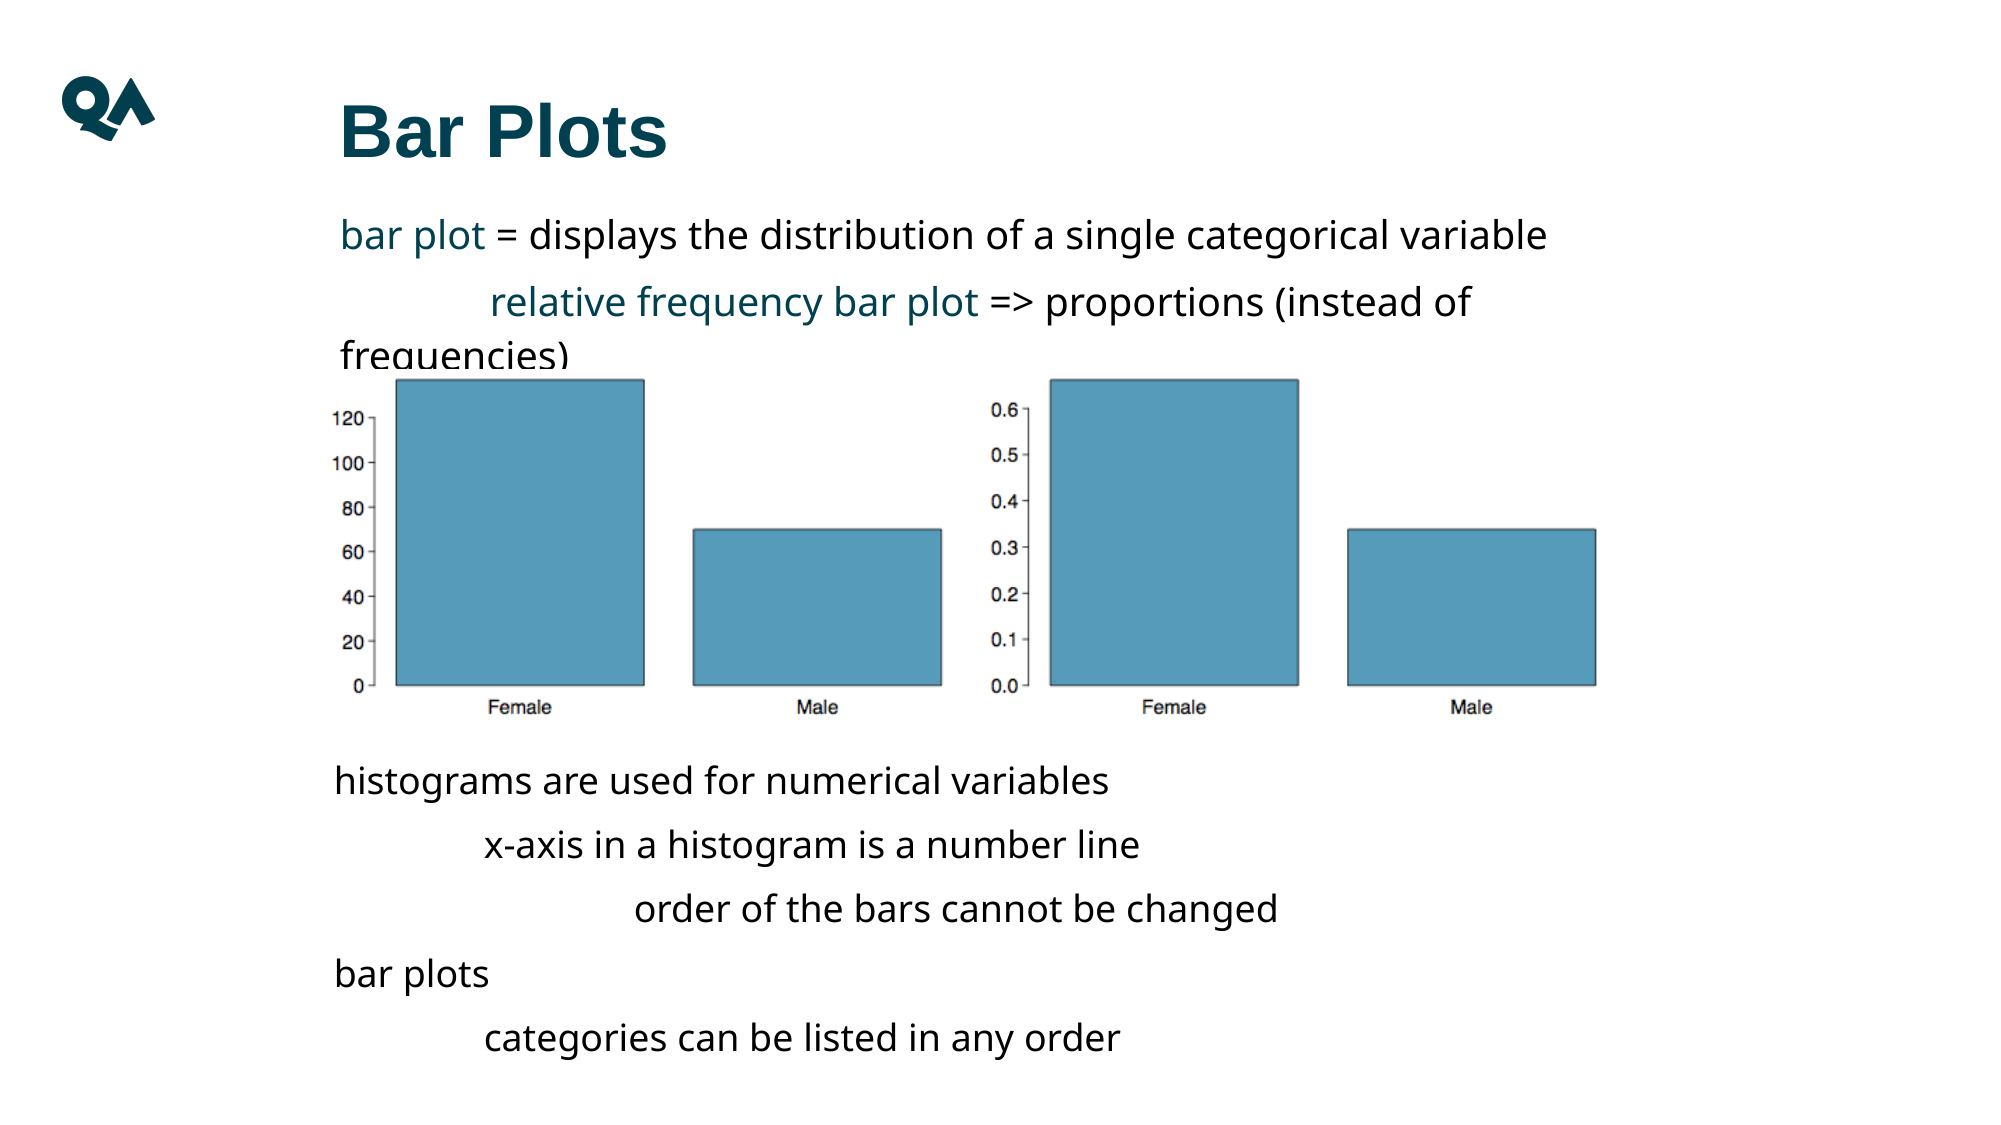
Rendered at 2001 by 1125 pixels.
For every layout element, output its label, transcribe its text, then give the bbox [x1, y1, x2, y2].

picture [44, 61, 173, 153]
title Bar Plots [324, 0, 1675, 188]
picture [324, 369, 1605, 724]
list bar plot = displays the distribution of a single categorical variable relative frequency bar plot => proportions (instead of frequencies) [324, 187, 1663, 369]
list histograms are used for numerical variables x-axis in a histogram is a number line order of the bars cannot be changed bar plots categories can be listed in any order [318, 735, 1669, 1061]
